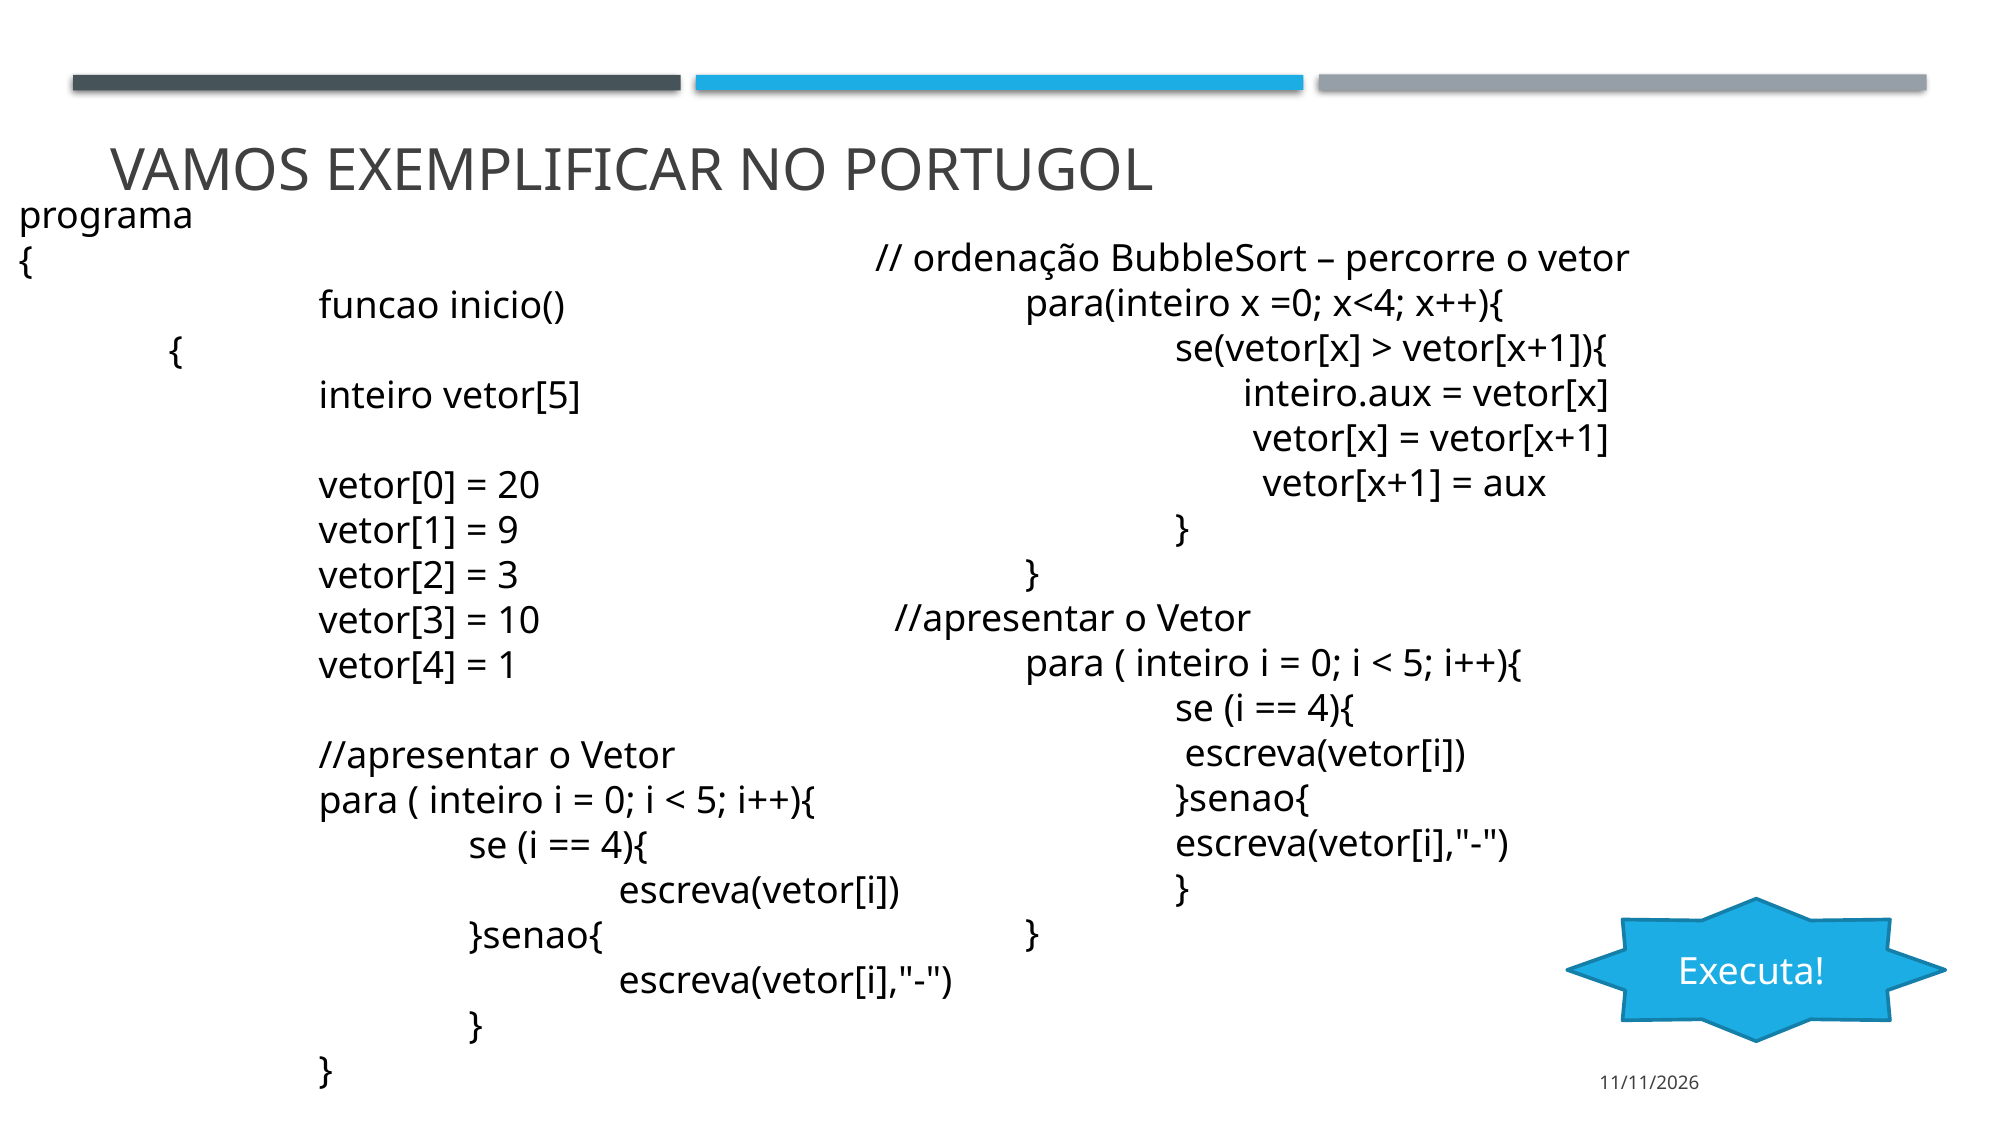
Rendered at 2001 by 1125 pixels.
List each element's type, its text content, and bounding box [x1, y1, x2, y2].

text_box // ordenação BubbleSort – percorre o vetor para(inteiro x =0; x<4; x++){ se(vetor[x] > vetor[x+1]){ inteiro.aux = vetor[x] vetor[x] = vetor[x+1] vetor[x+1] = aux } } //apresentar o Vetor para ( inteiro i = 0; i < 5; i++){ se (i == 4){ escreva(vetor[i]) }senao{ escreva(vetor[i],"-") } } [860, 226, 1861, 961]
text_box Executa! [1565, 917, 1948, 1043]
text_box programa { funcao inicio() { inteiro vetor[5] vetor[0] = 20 vetor[1] = 9 vetor[2] = 3 vetor[3] = 10 vetor[4] = 1 //apresentar o Vetor para ( inteiro i = 0; i < 5; i++){ se (i == 4){ escreva(vetor[i]) }senao{ escreva(vetor[i],"-") } } [3, 184, 981, 1099]
title Vamos exemplificar no portugol [95, 115, 1905, 210]
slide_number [1247, 1053, 1715, 1114]
